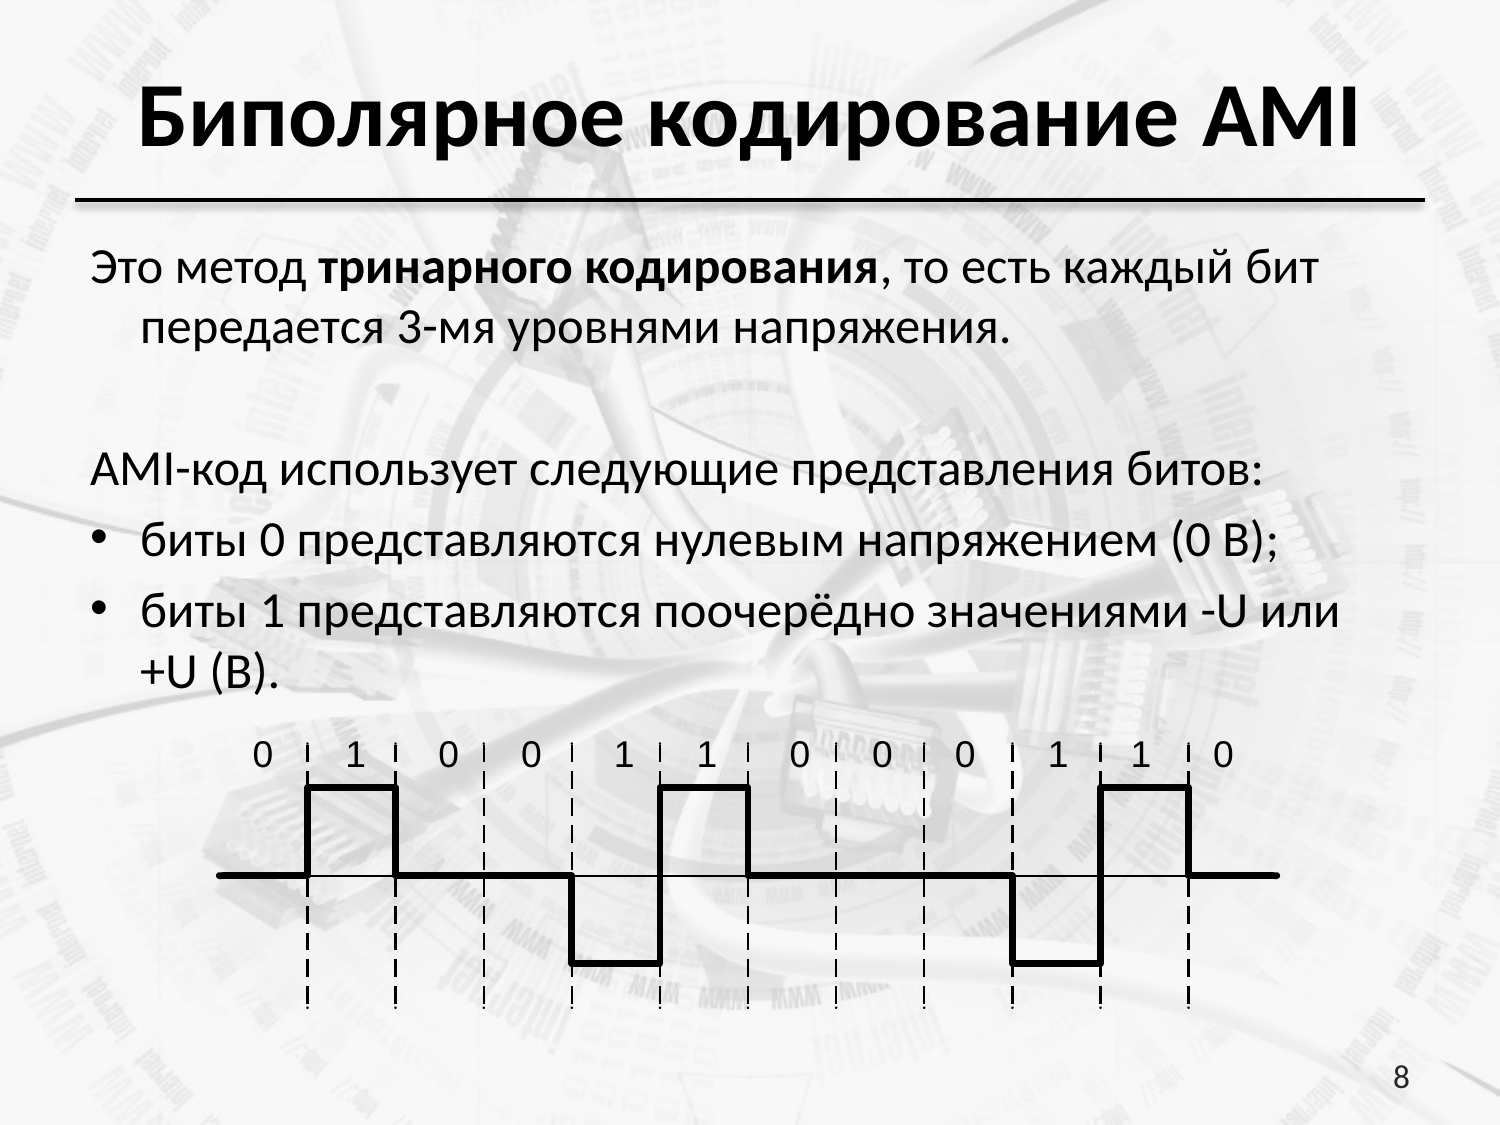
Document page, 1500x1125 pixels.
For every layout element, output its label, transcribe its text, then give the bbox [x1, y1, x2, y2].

picture [0, 0, 1500, 1125]
slide_number 8 [1287, 1050, 1425, 1100]
list Это метод тринарного кодирования, то есть каждый бит передается 3-мя уровнями напряжения. AMI-код использует следующие представления битов: биты 0 представляются нулевым напряжением (0 В); биты 1 представляются поочерёдно значениями -U или +U (В). [75, 224, 1425, 713]
title Биполярное кодирование AMI [75, 45, 1425, 175]
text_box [212, 724, 1284, 1013]
